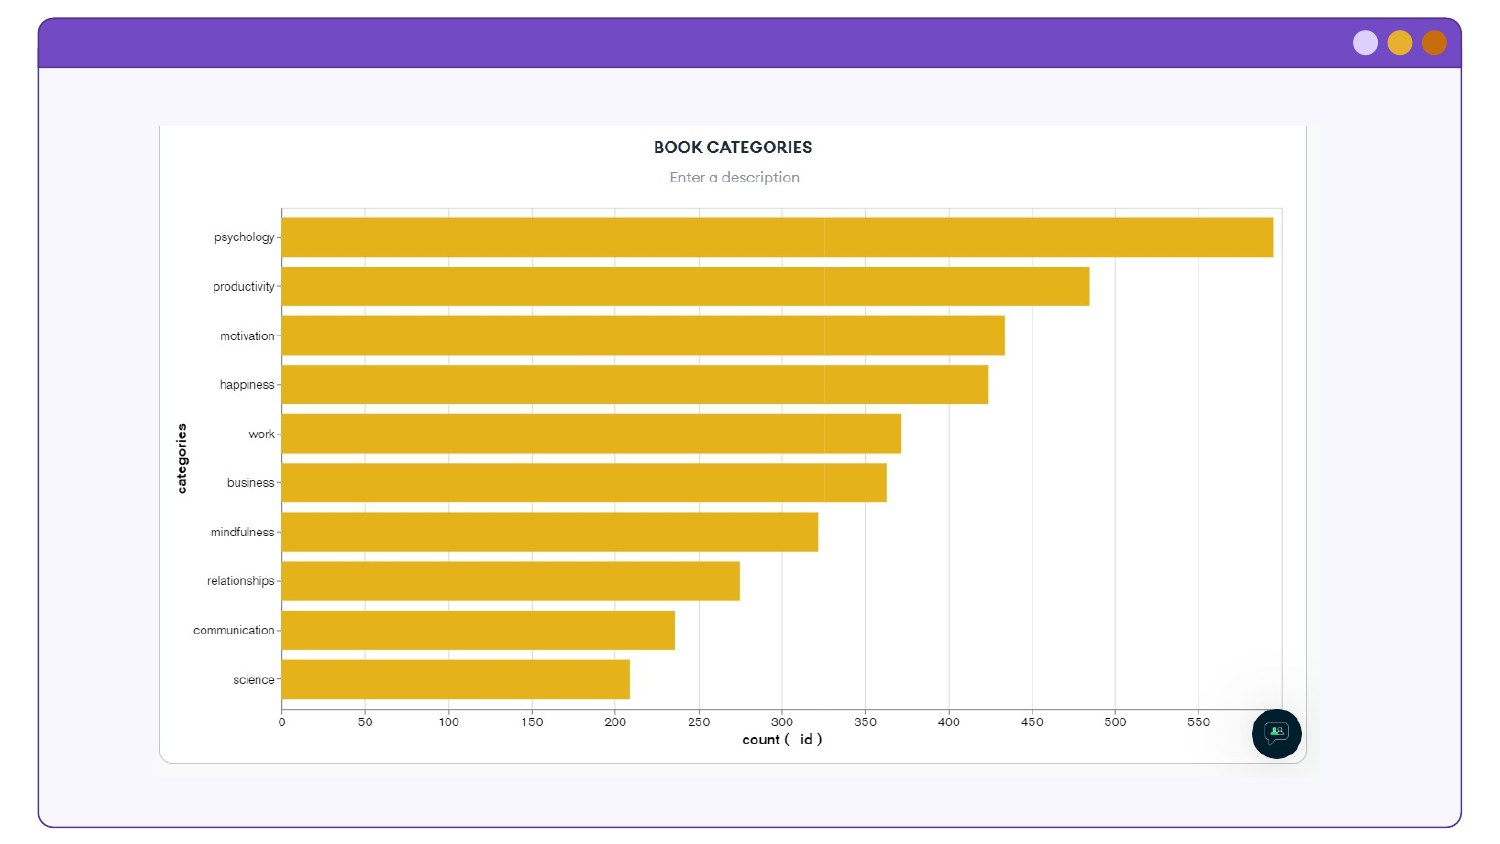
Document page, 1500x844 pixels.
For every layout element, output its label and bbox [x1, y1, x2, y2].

picture [159, 125, 1320, 778]
